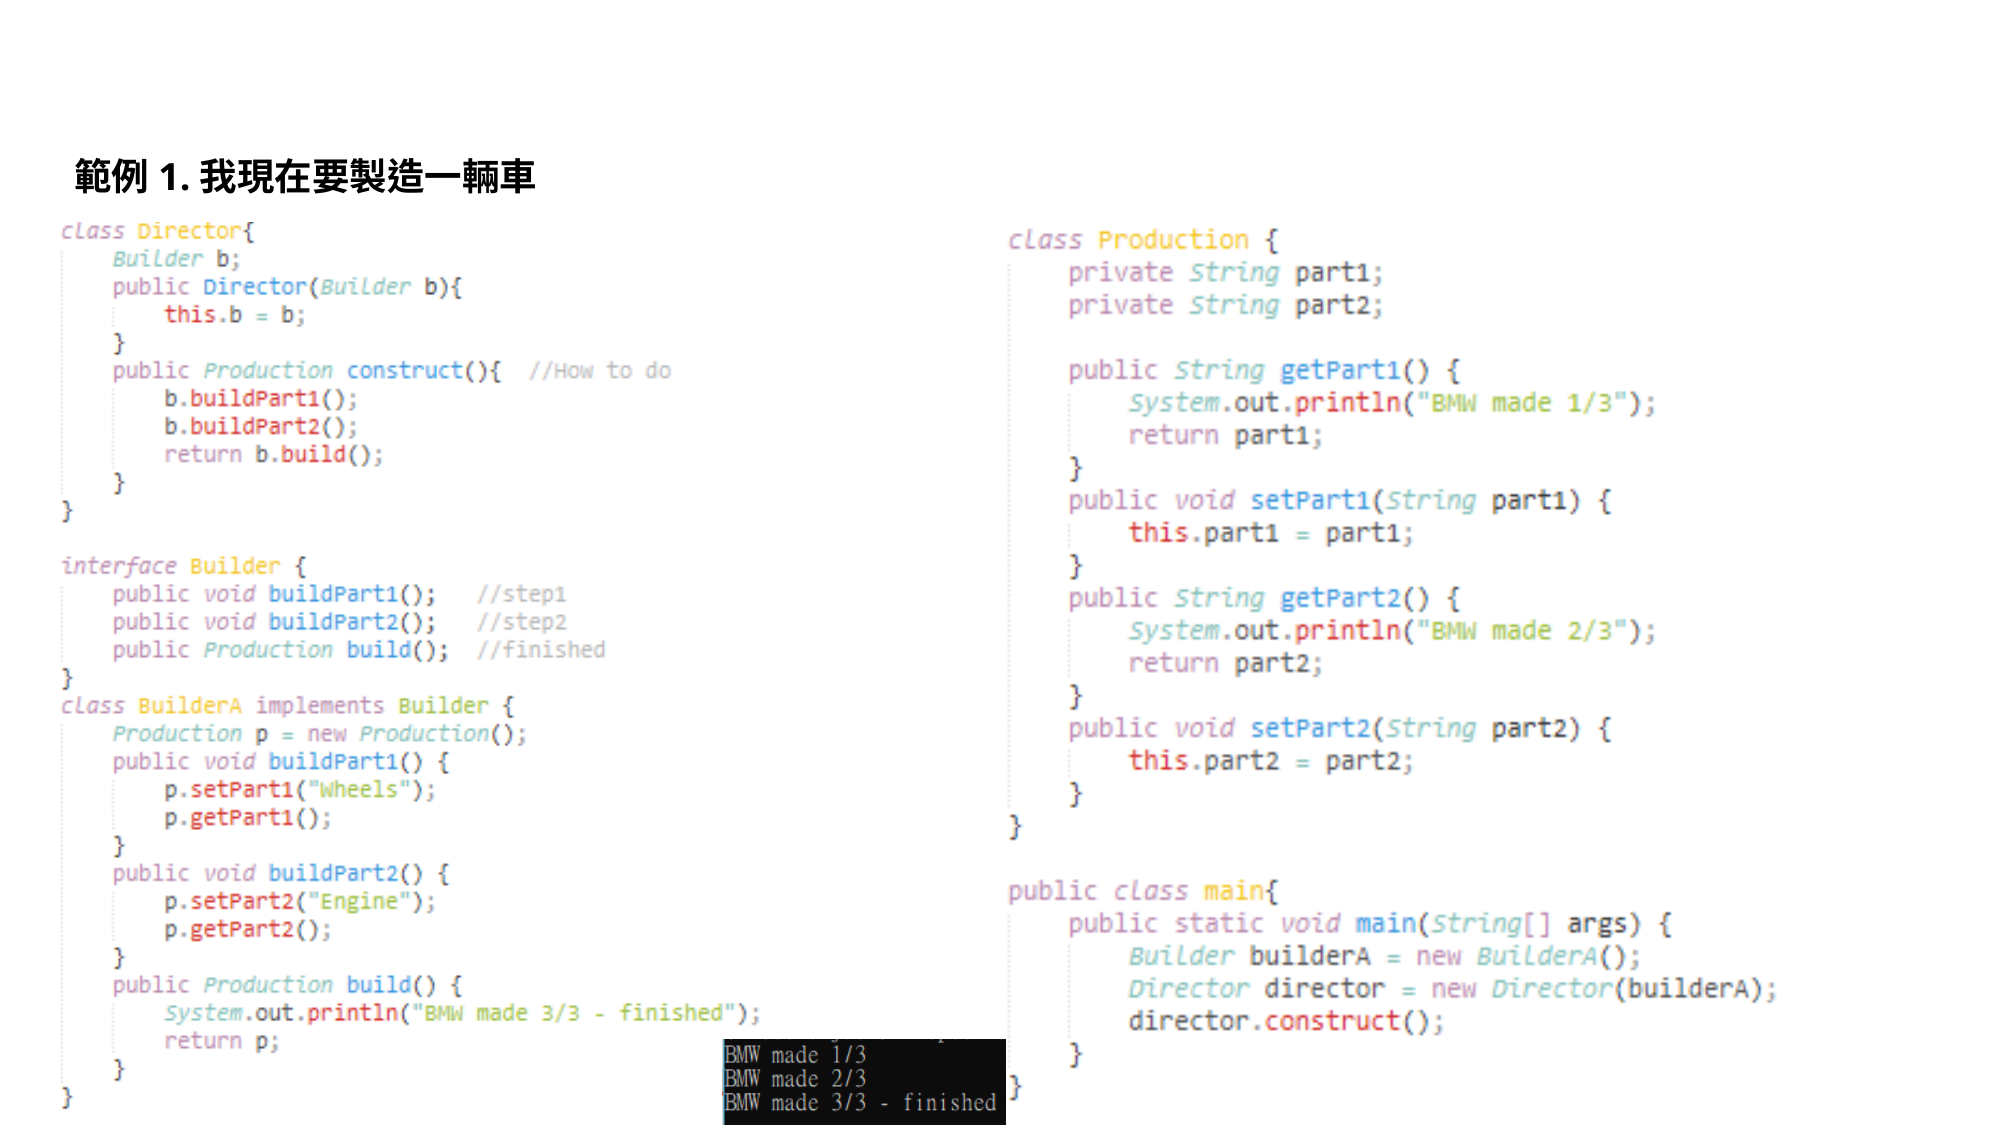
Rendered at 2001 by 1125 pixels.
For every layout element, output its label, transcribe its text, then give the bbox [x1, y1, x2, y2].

picture [59, 222, 1784, 1125]
text_box 範例1.我現在要製造一輛車 [59, 145, 1030, 206]
